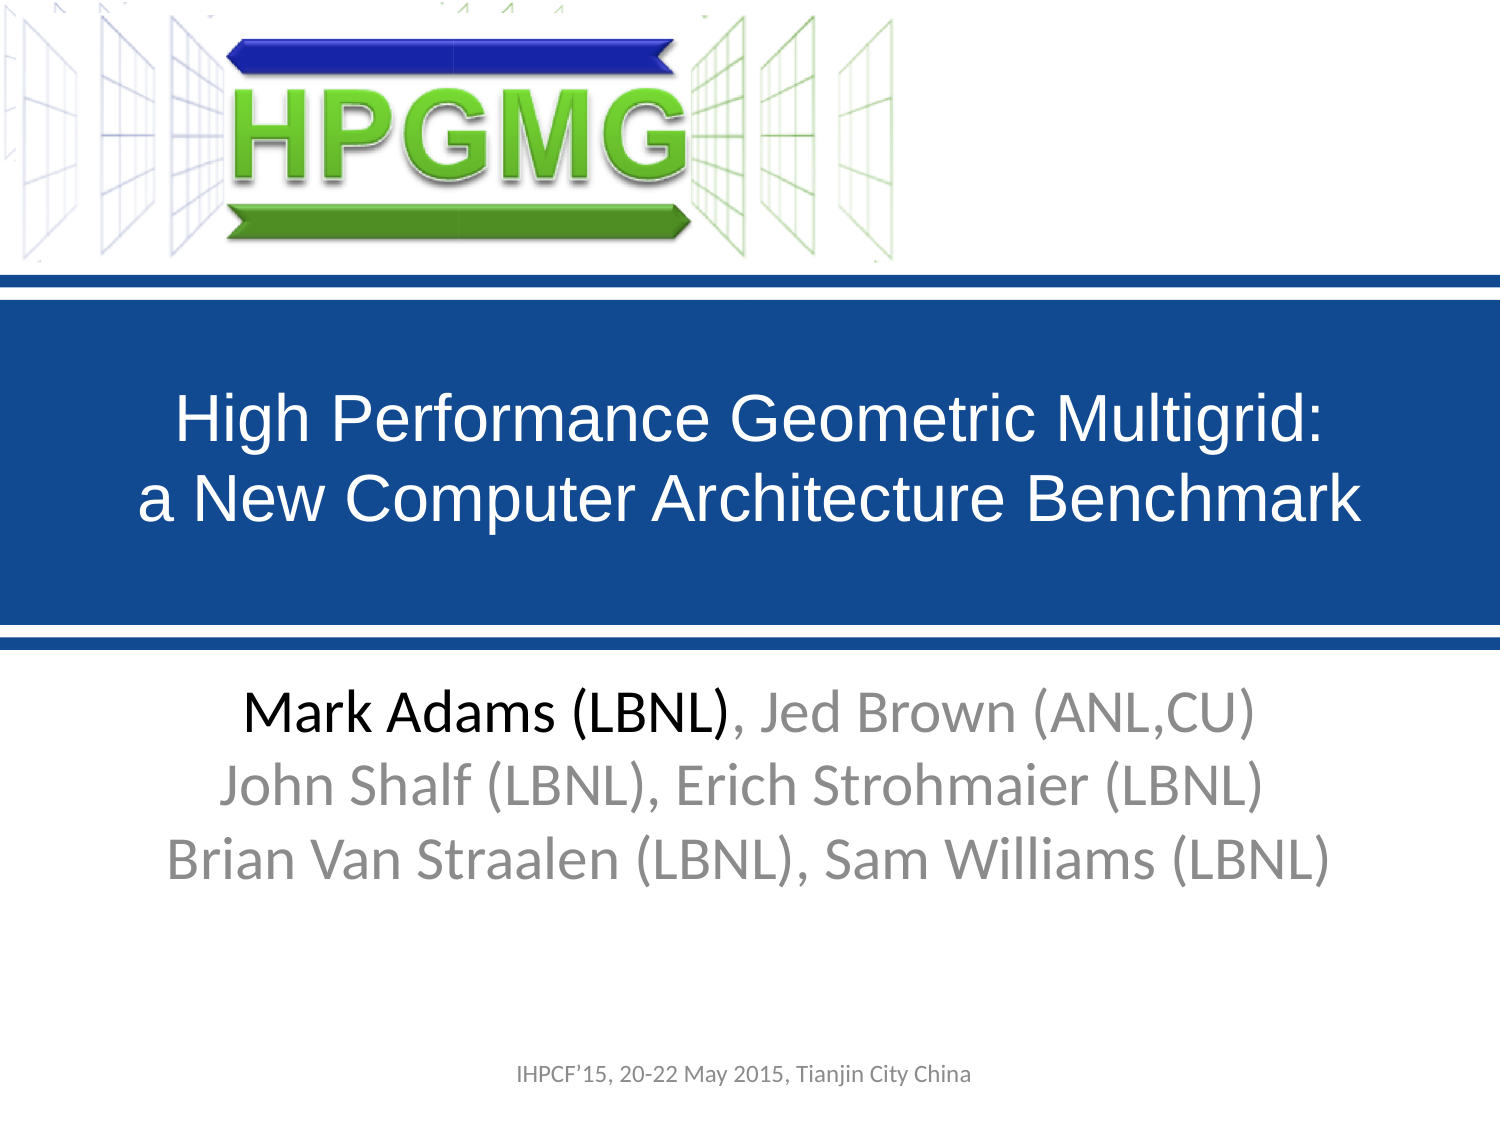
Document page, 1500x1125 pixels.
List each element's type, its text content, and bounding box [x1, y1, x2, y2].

title High Performance Geometric Multigrid: a New Computer Architecture Benchmark [76, 334, 1425, 576]
picture [0, 1, 899, 263]
footer IHPCF’15, 20-22 May 2015, Tianjin City China [478, 1042, 1017, 1103]
subtitle Mark Adams (LBNL), Jed Brown (ANL,CU) John Shalf (LBNL), Erich Strohmaier (LBNL) Brian Van Straalen (LBNL), Sam Williams (LBNL) [112, 663, 1388, 951]
